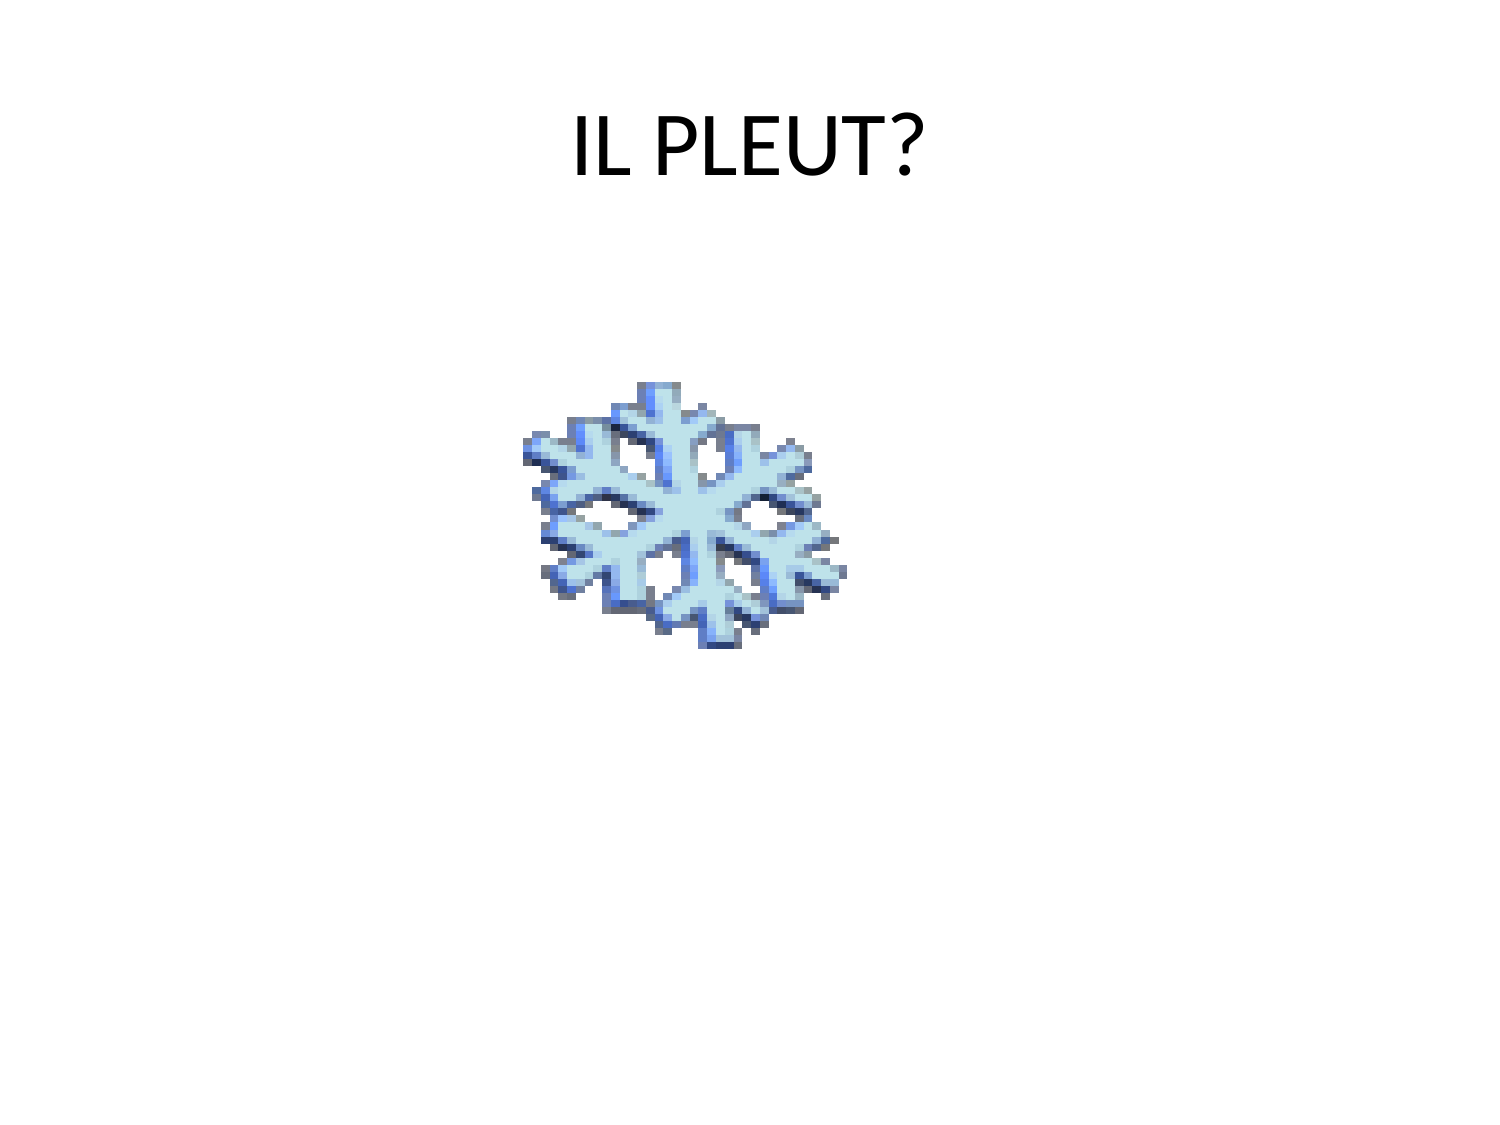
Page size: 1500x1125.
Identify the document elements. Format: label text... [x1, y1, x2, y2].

title IL PLEUT? [75, 45, 1425, 233]
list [366, 340, 1067, 903]
